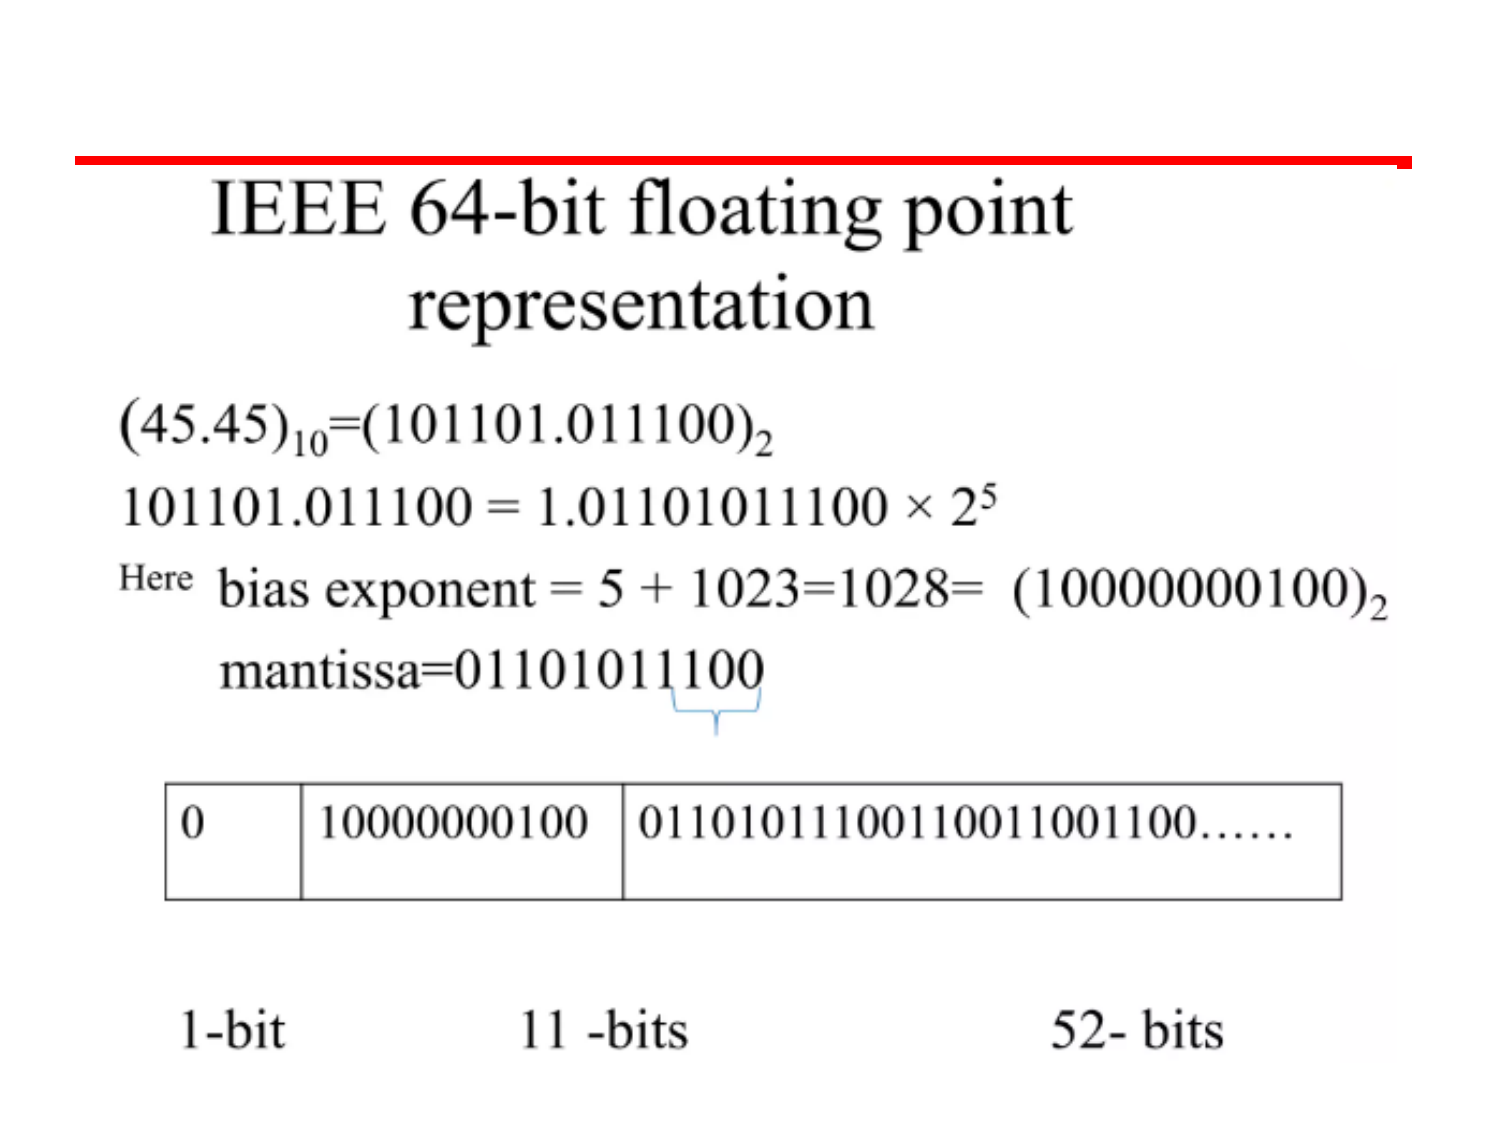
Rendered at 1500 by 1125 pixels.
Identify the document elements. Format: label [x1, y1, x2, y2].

picture [74, 165, 1397, 1063]
